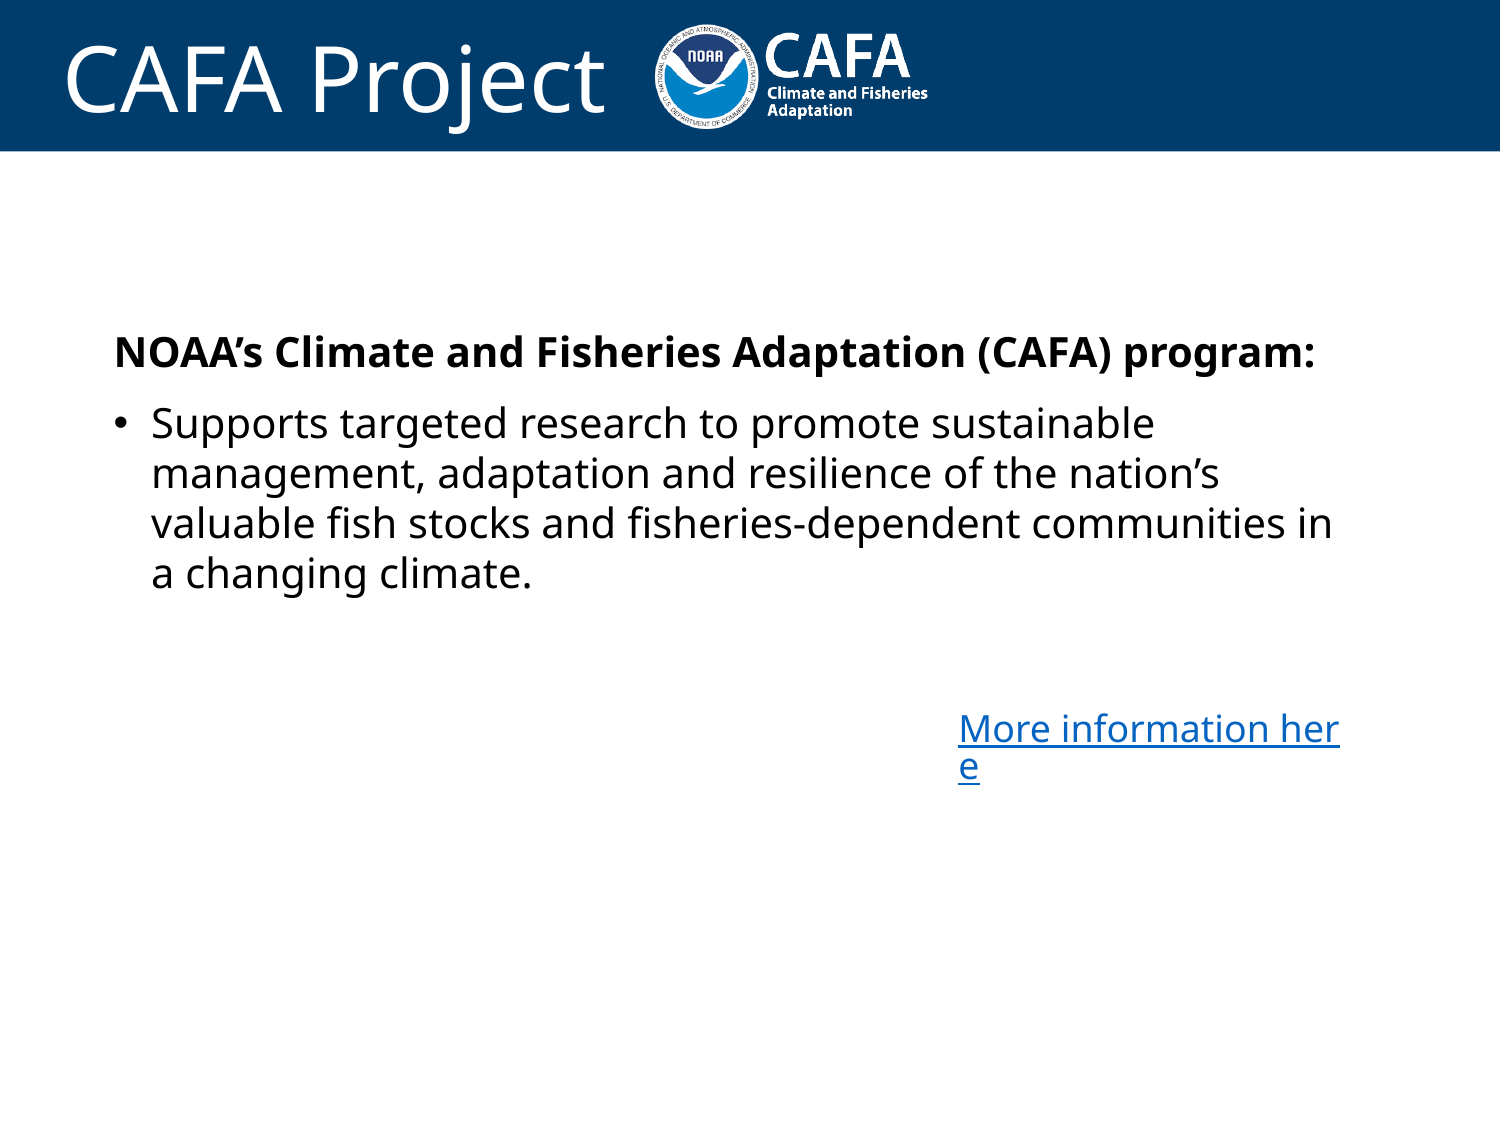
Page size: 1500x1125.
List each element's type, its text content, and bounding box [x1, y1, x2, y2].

title CAFA Project [0, 0, 1500, 152]
list NOAA’s Climate and Fisheries Adaptation (CAFA) program: Supports targeted research to promote sustainable management, adaptation and resilience of the nation’s valuable fish stocks and fisheries-dependent communities in a changing climate. [98, 318, 1371, 1077]
picture [648, 17, 1001, 135]
text_box More information here [943, 697, 1371, 764]
